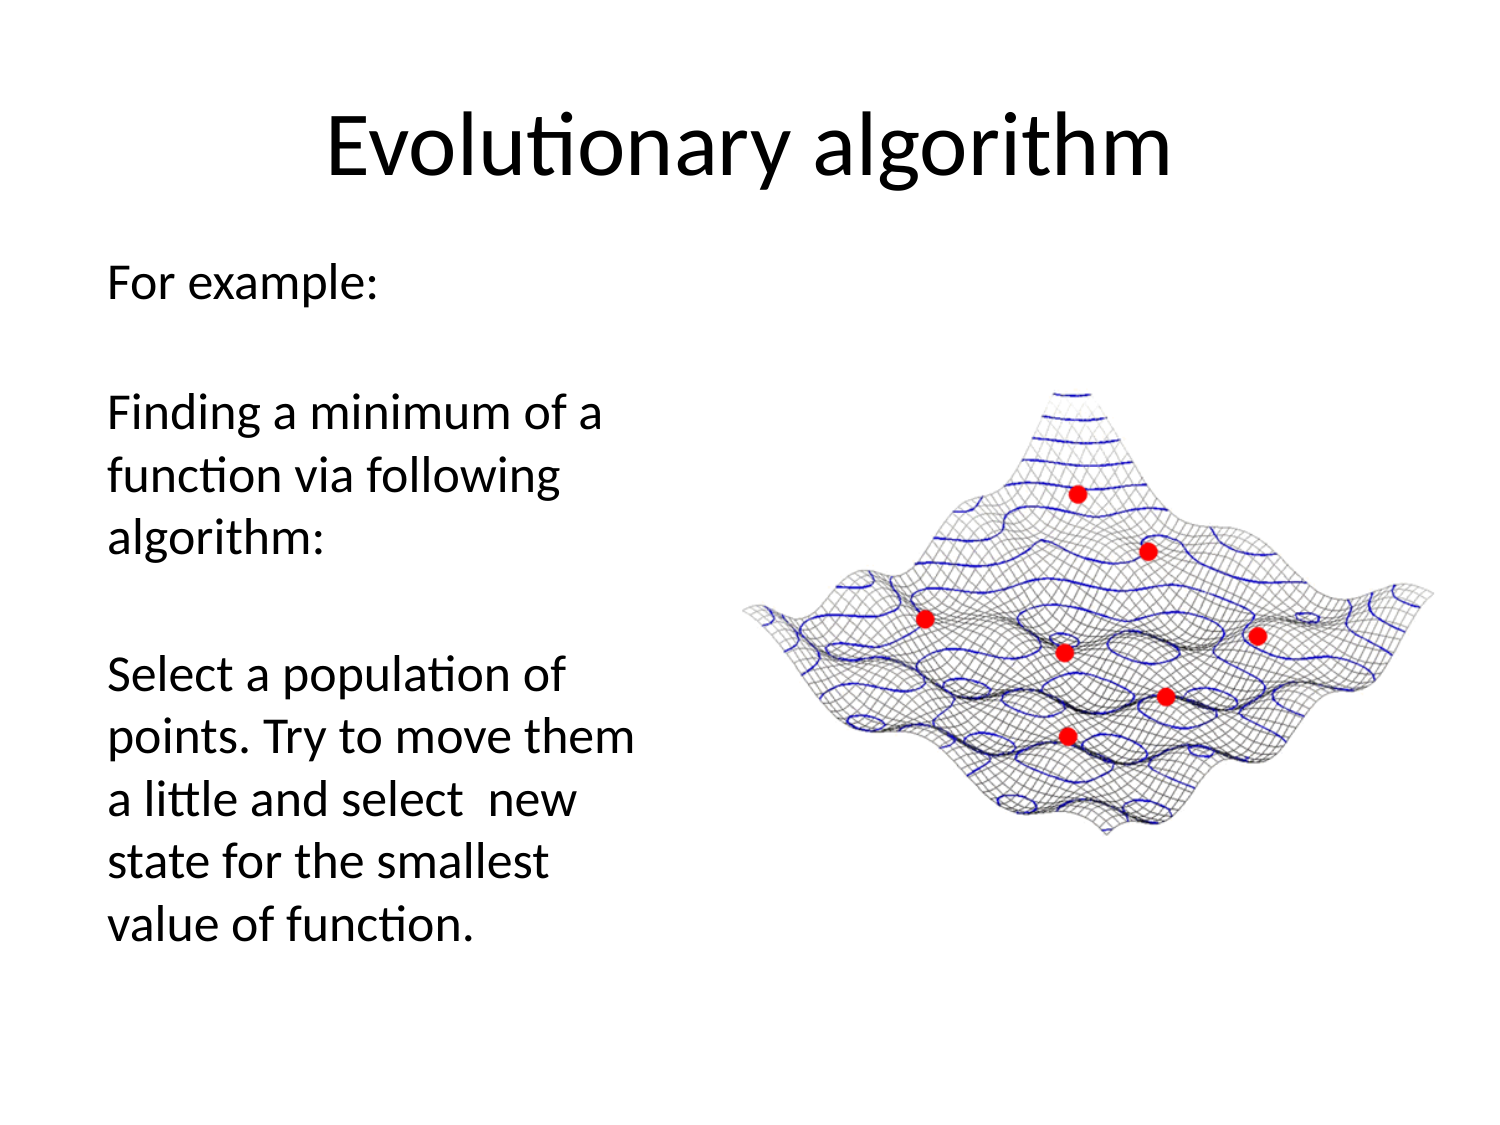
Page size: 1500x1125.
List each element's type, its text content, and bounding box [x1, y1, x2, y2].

picture [705, 312, 1500, 910]
title Evolutionary algorithm [75, 45, 1425, 233]
list For example: Finding a minimum of a function via following algorithm: Select a population of points. Try to move them a little and select new state for the smallest value of function. [75, 239, 655, 983]
